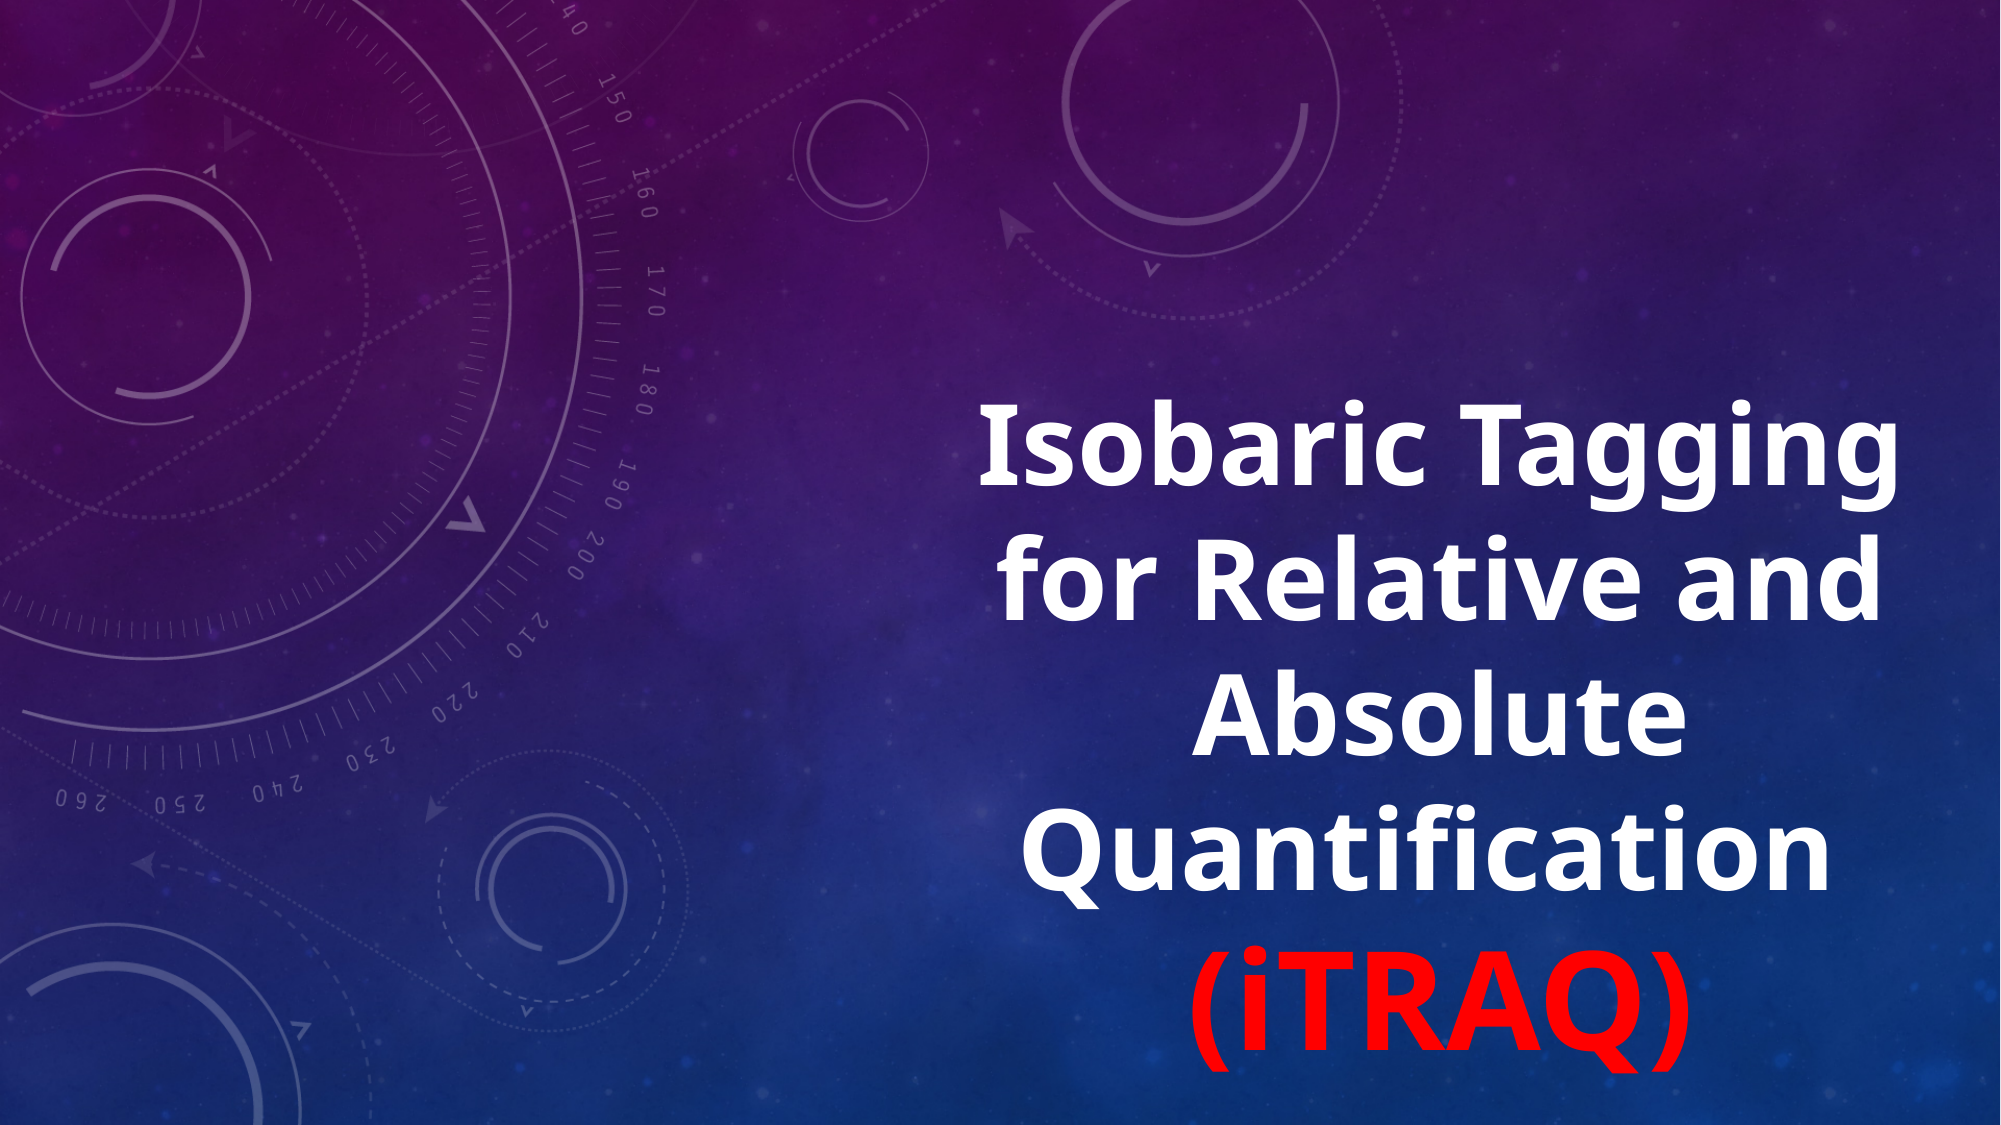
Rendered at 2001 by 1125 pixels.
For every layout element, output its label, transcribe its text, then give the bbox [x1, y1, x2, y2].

picture [0, 0, 2001, 1125]
text_box Isobaric Tagging for Relative and Absolute Quantification (iTRAQ) [899, 365, 1983, 1085]
